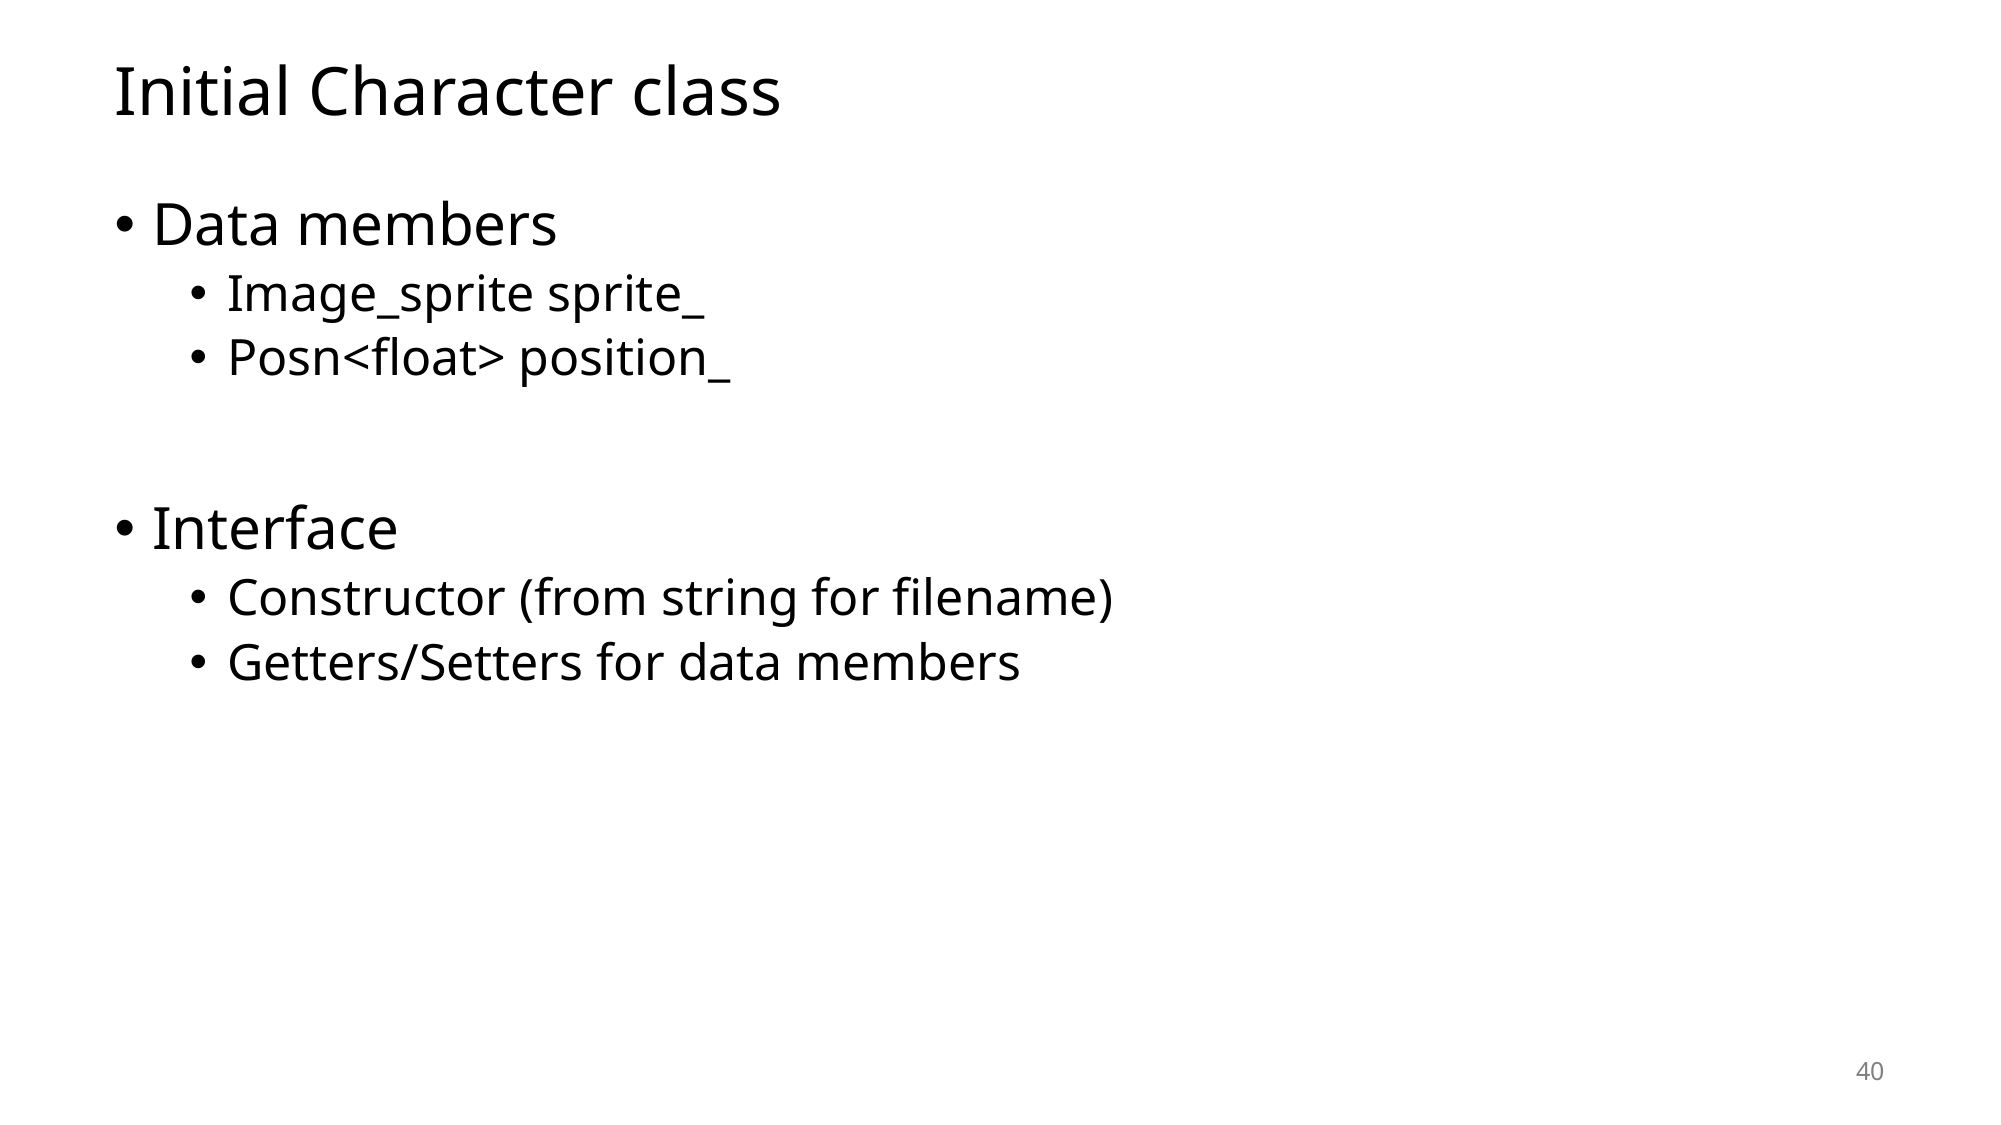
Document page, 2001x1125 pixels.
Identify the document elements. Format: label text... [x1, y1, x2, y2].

slide_number 40 [1749, 1042, 1900, 1103]
title Initial Character class [99, 37, 1900, 150]
list Data members Image_sprite sprite_ Posn<float> position_ Interface Constructor (from string for filename) Getters/Setters for data members [99, 187, 1900, 1013]
